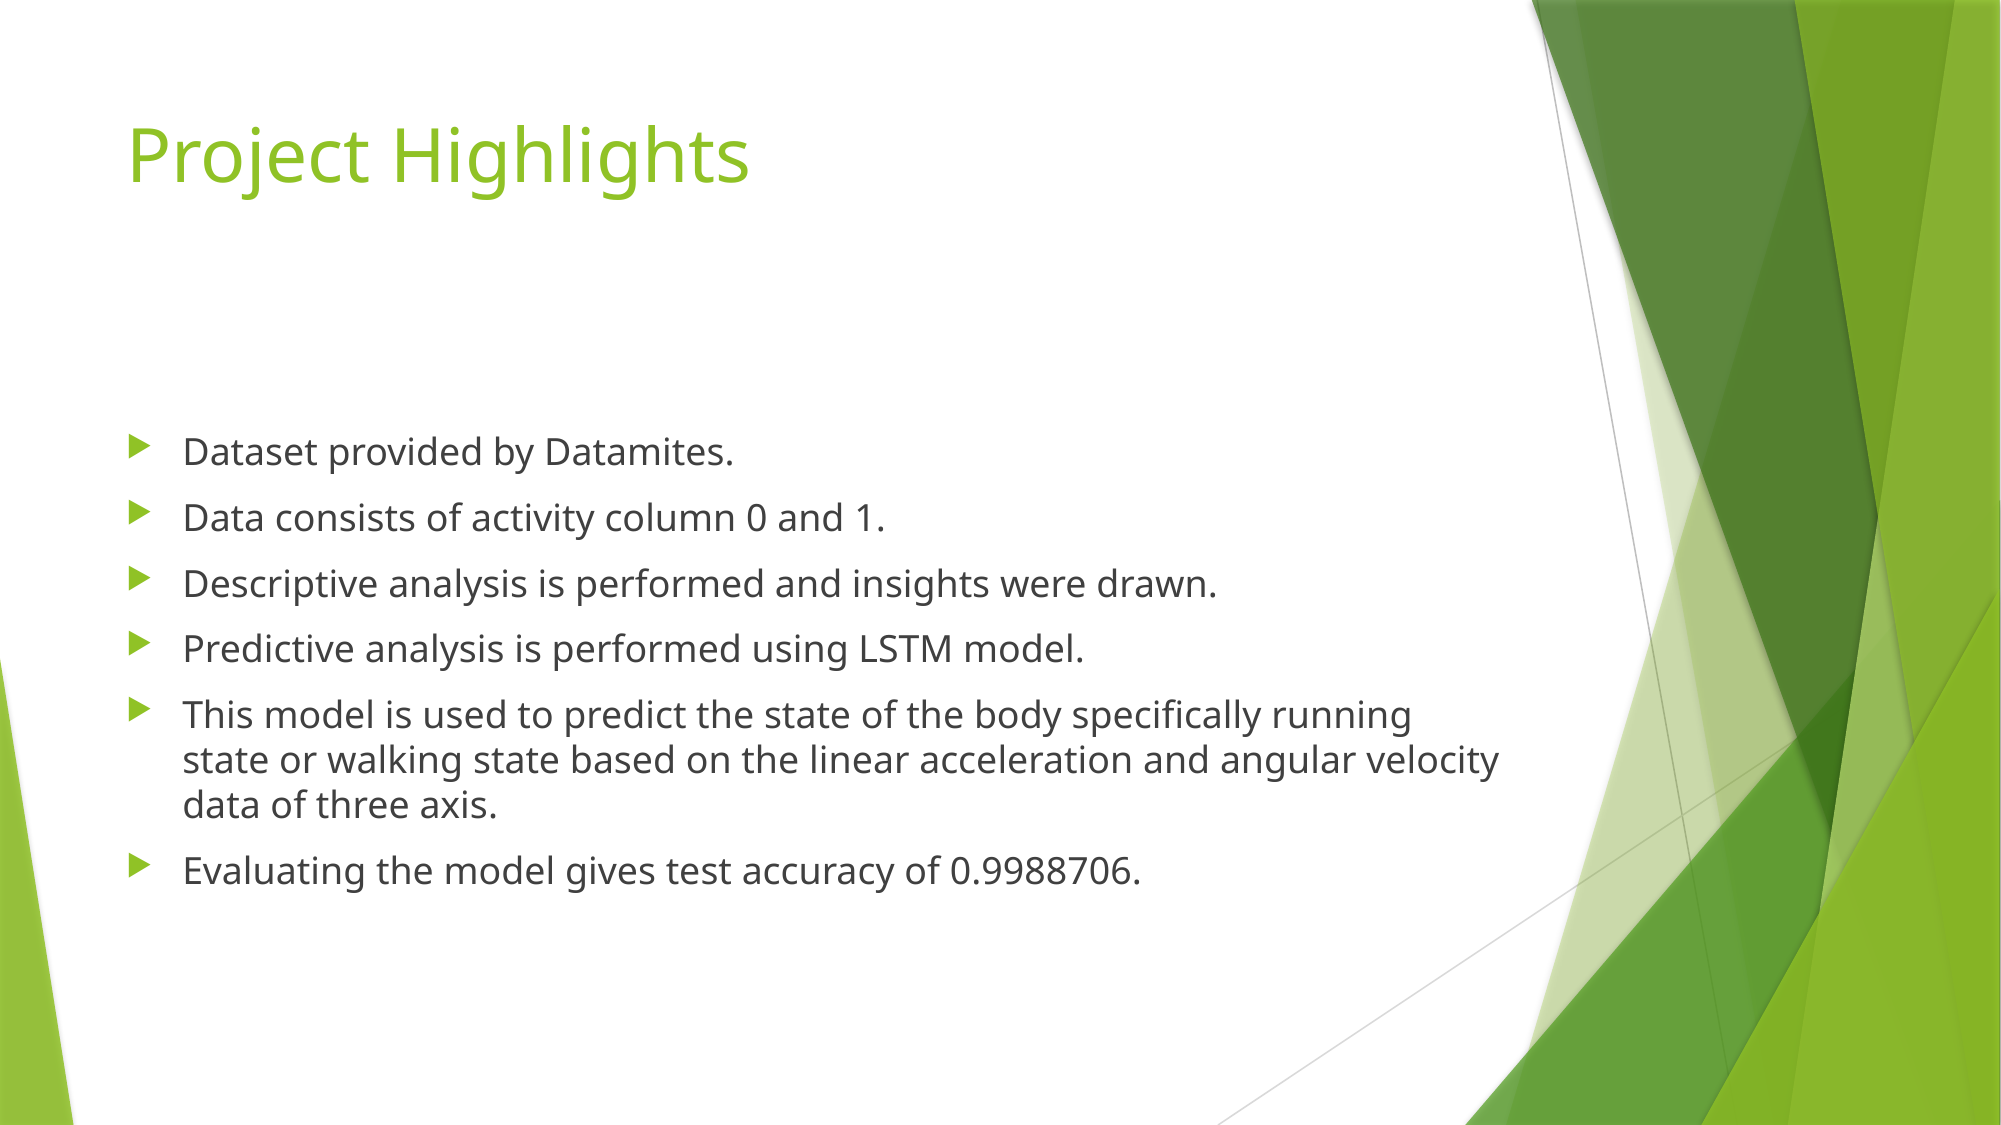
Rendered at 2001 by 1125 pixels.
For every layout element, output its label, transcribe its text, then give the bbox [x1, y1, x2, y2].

list Dataset provided by Datamites. Data consists of activity column 0 and 1. Descriptive analysis is performed and insights were drawn. Predictive analysis is performed using LSTM model. This model is used to predict the state of the body specifically running state or walking state based on the linear acceleration and angular velocity data of three axis. Evaluating the model gives test accuracy of 0.9988706. [111, 354, 1522, 992]
title Project Highlights [111, 99, 1522, 317]
